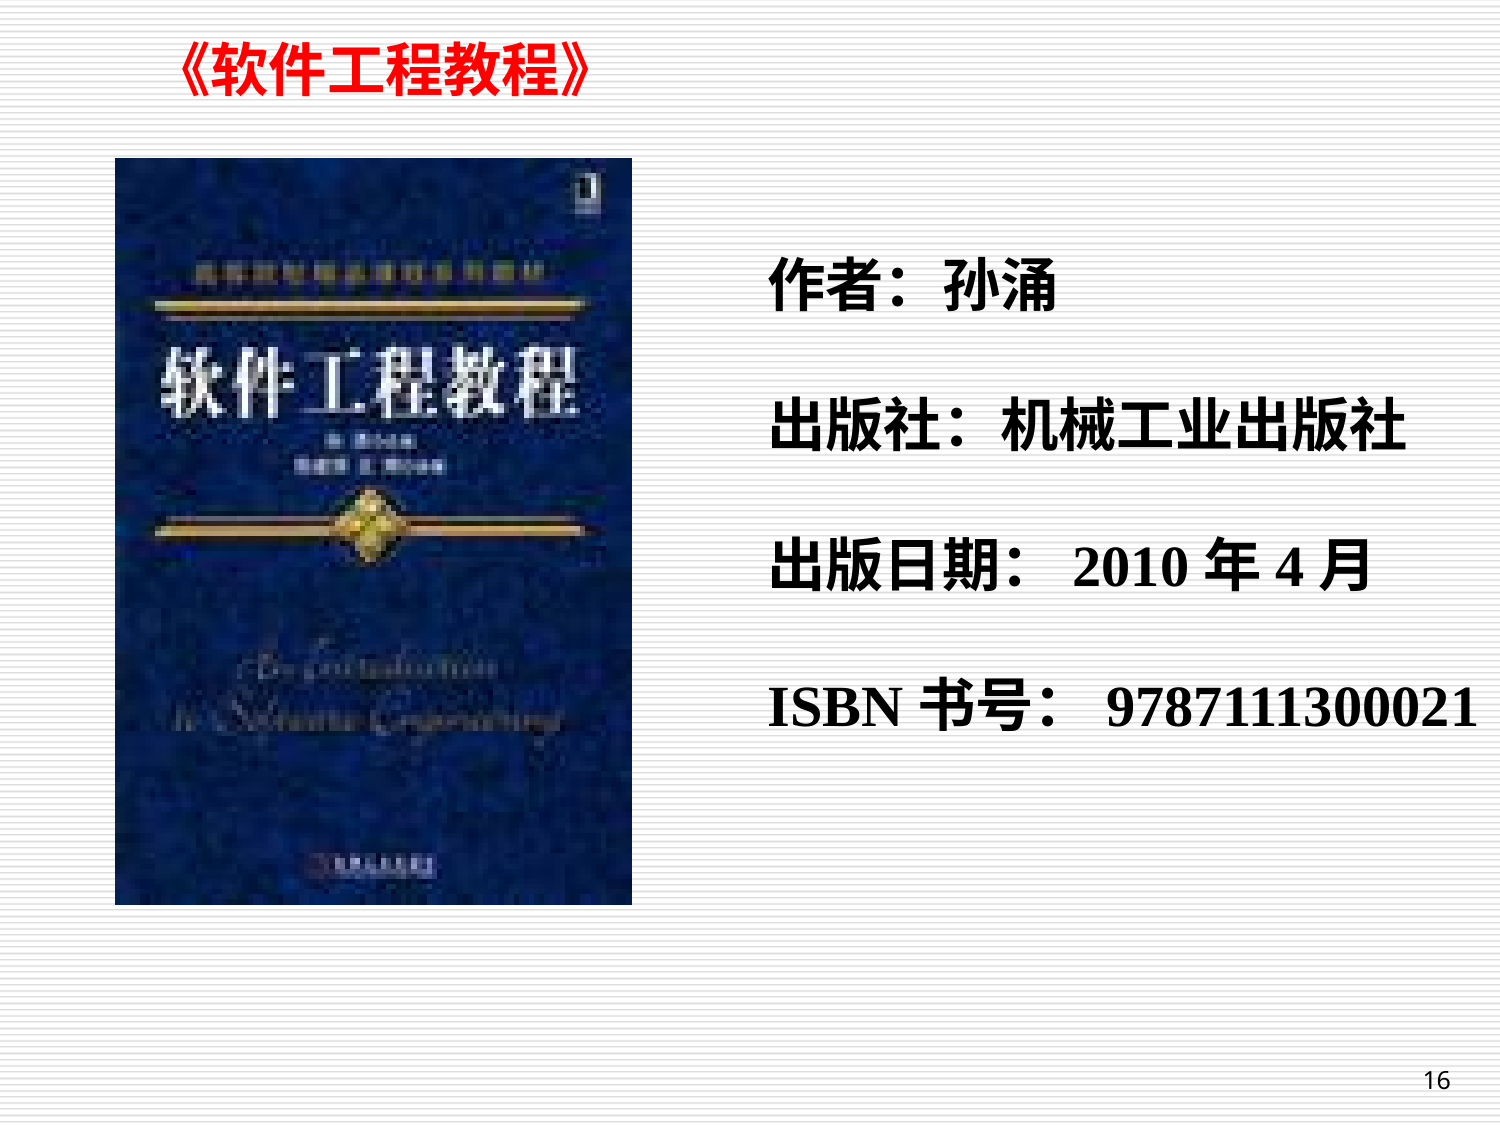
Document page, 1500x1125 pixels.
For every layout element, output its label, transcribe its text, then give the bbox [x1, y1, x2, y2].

text_box 《软件工程教程》 [137, 26, 647, 111]
text_box 作者：孙涌 出版社：机械工业出版社 出版日期：2010年4月 ISBN书号：9787111300021 [752, 240, 1500, 745]
picture [0, 0, 1500, 1125]
text_box 16 [1399, 1057, 1474, 1106]
